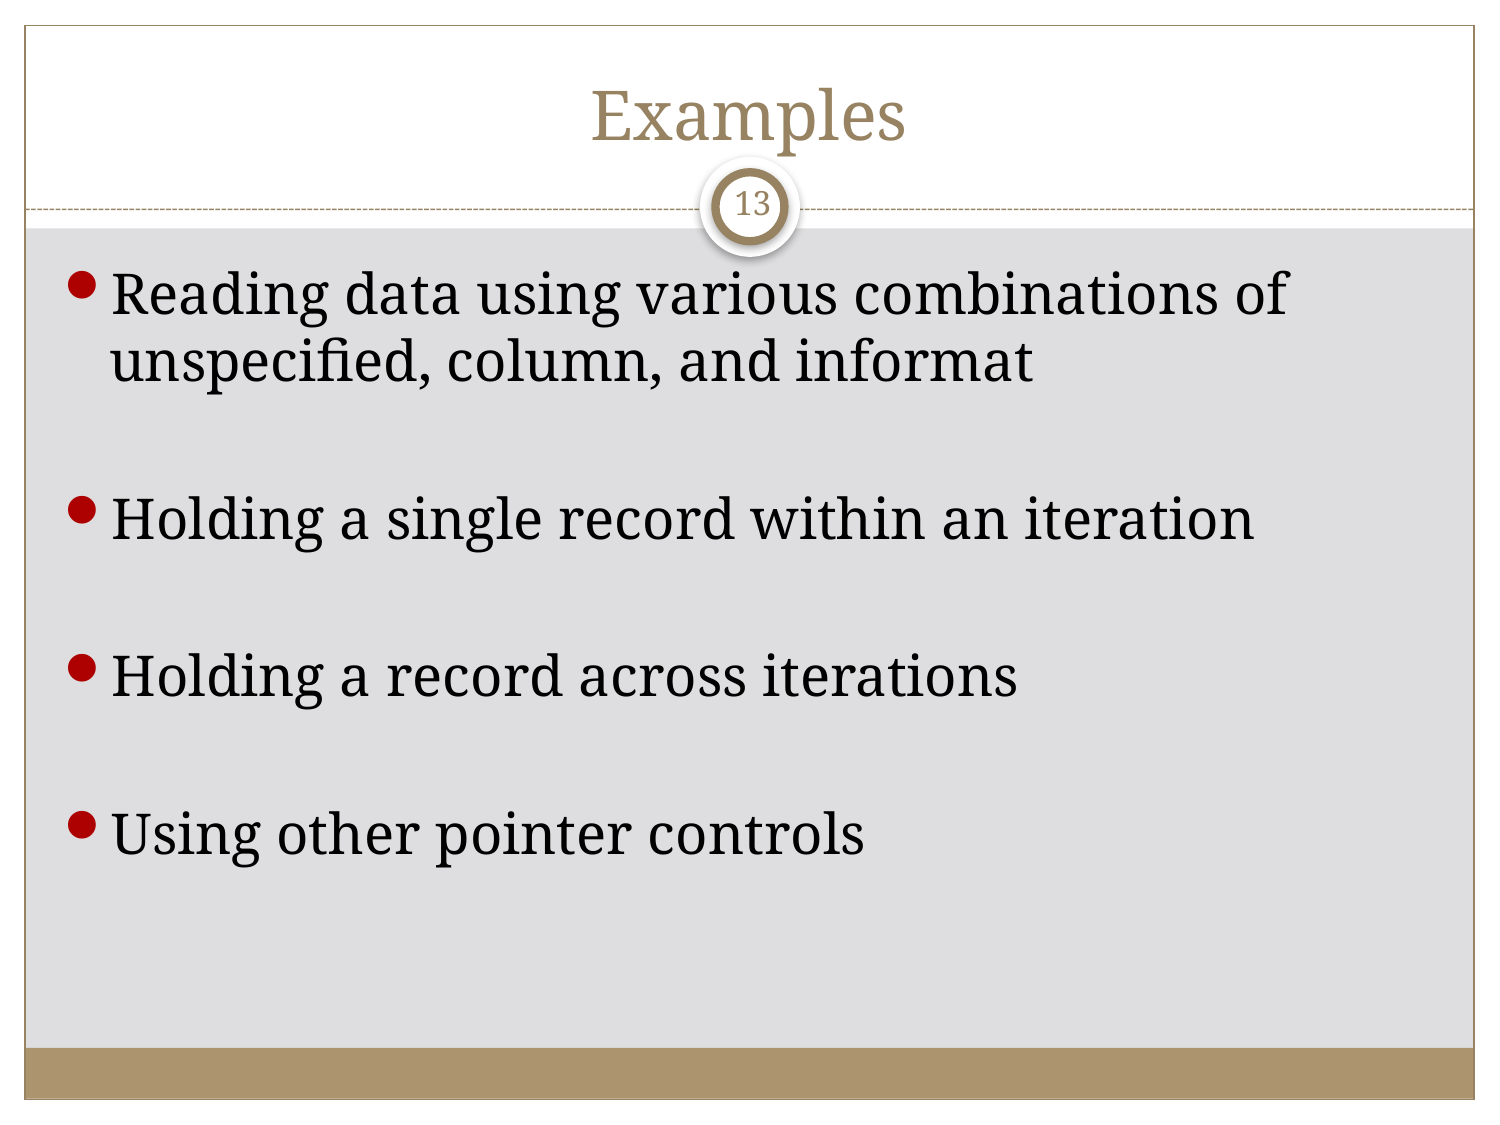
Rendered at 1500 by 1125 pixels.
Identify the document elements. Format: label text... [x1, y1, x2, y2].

list Reading data using various combinations of unspecified, column, and informat Holding a single record within an iteration Holding a record across iterations Using other pointer controls [49, 250, 1445, 1001]
title Examples [49, 37, 1450, 162]
slide_number 13 [715, 168, 791, 241]
